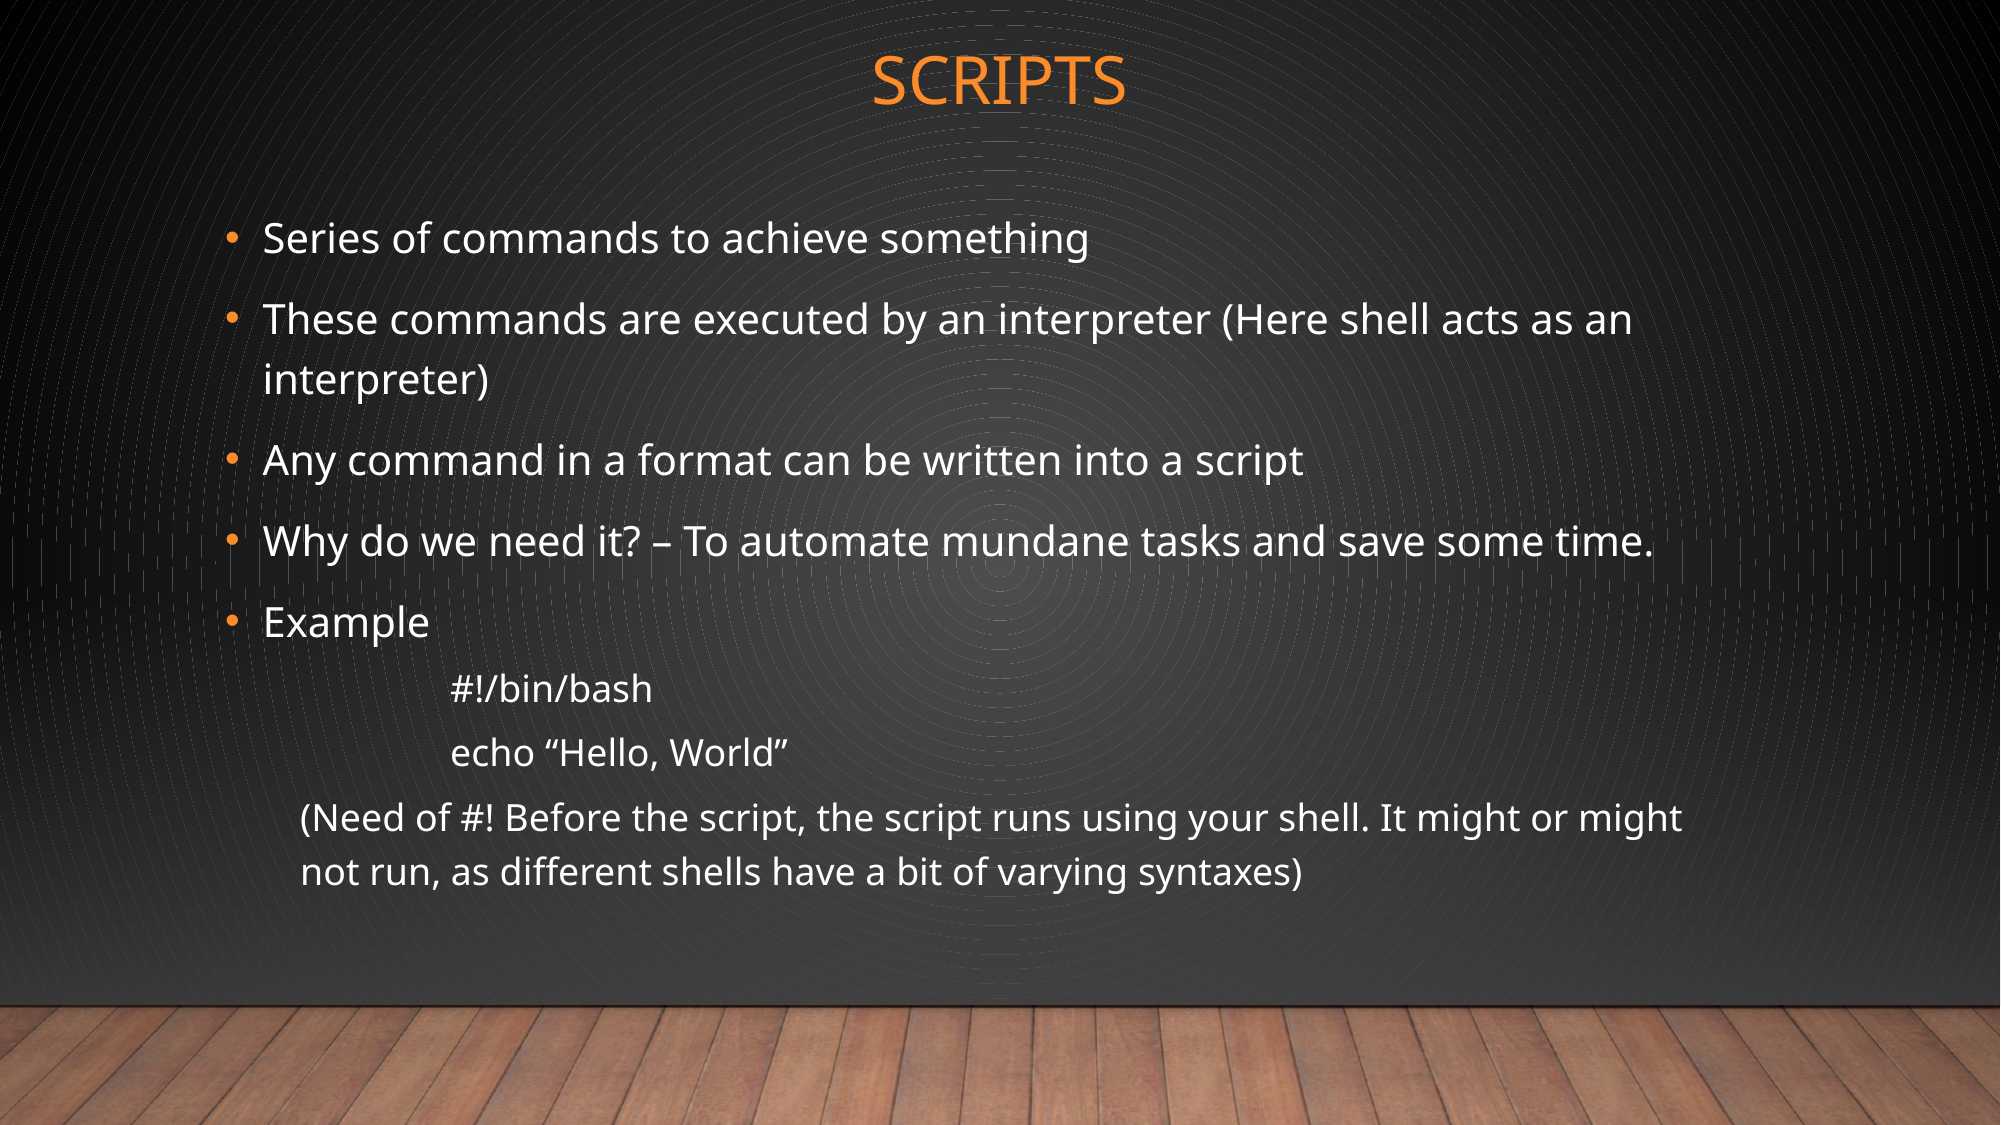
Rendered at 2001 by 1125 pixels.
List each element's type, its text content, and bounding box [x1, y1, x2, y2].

list Series of commands to achieve something These commands are executed by an interpreter (Here shell acts as an interpreter) Any command in a format can be written into a script Why do we need it? – To automate mundane tasks and save some time. Example #!/bin/bash echo “Hello, World” (Need of #! Before the script, the script runs using your shell. It might or might not run, as different shells have a bit of varying syntaxes) [210, 194, 1762, 1043]
picture [0, 1005, 2000, 1125]
title Scripts [238, 0, 1763, 195]
